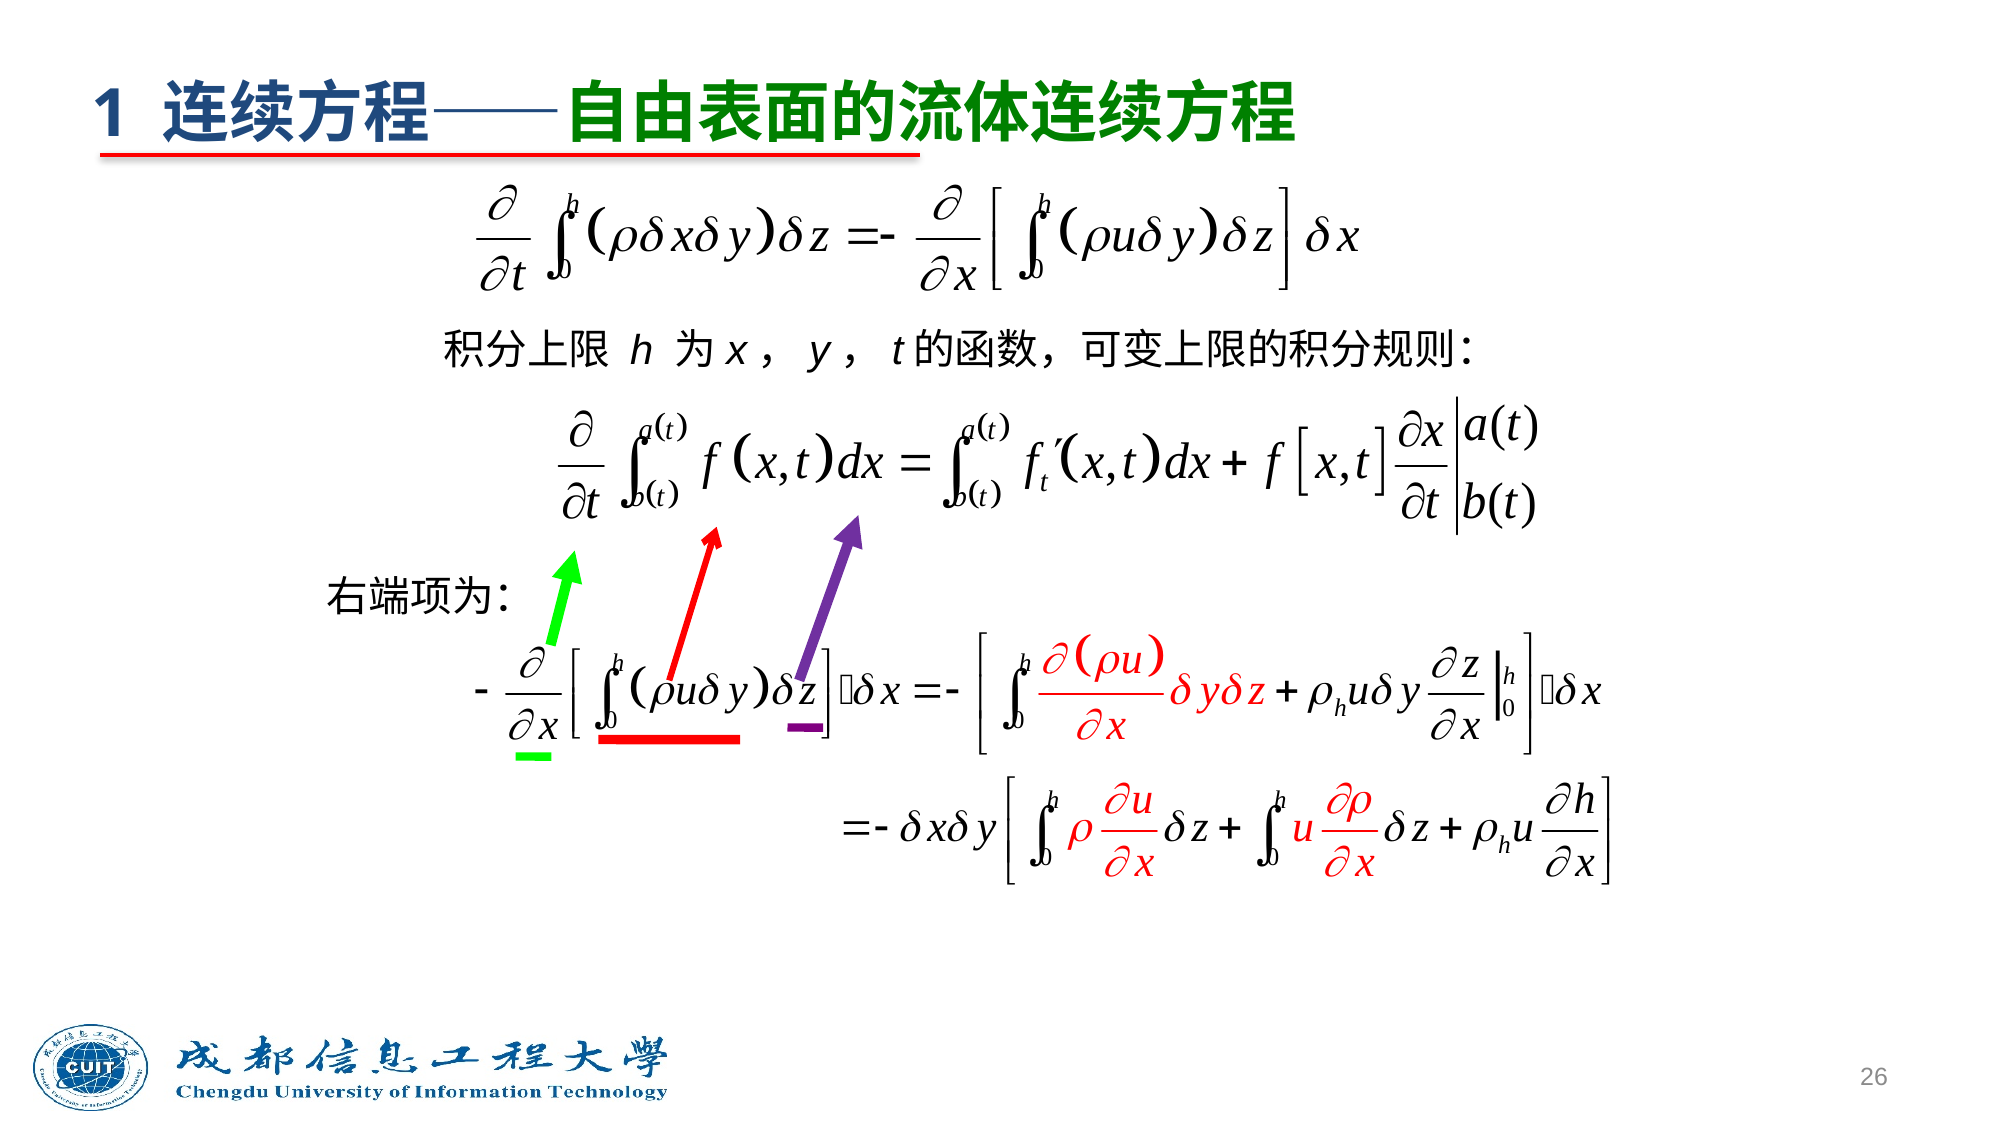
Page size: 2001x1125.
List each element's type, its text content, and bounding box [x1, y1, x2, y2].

slide_number 26 [1702, 1045, 1904, 1106]
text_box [468, 622, 1629, 895]
text_box 1 连续方程——自由表面的流体连续方程 [76, 57, 1357, 163]
text_box [556, 551, 578, 621]
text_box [550, 388, 1548, 544]
picture [33, 1024, 667, 1111]
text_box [468, 172, 1371, 301]
text_box 右端项为： [311, 562, 551, 627]
text_box 积分上限 h 为x，y，t的函数，可变上限的积分规则： [278, 315, 1779, 381]
